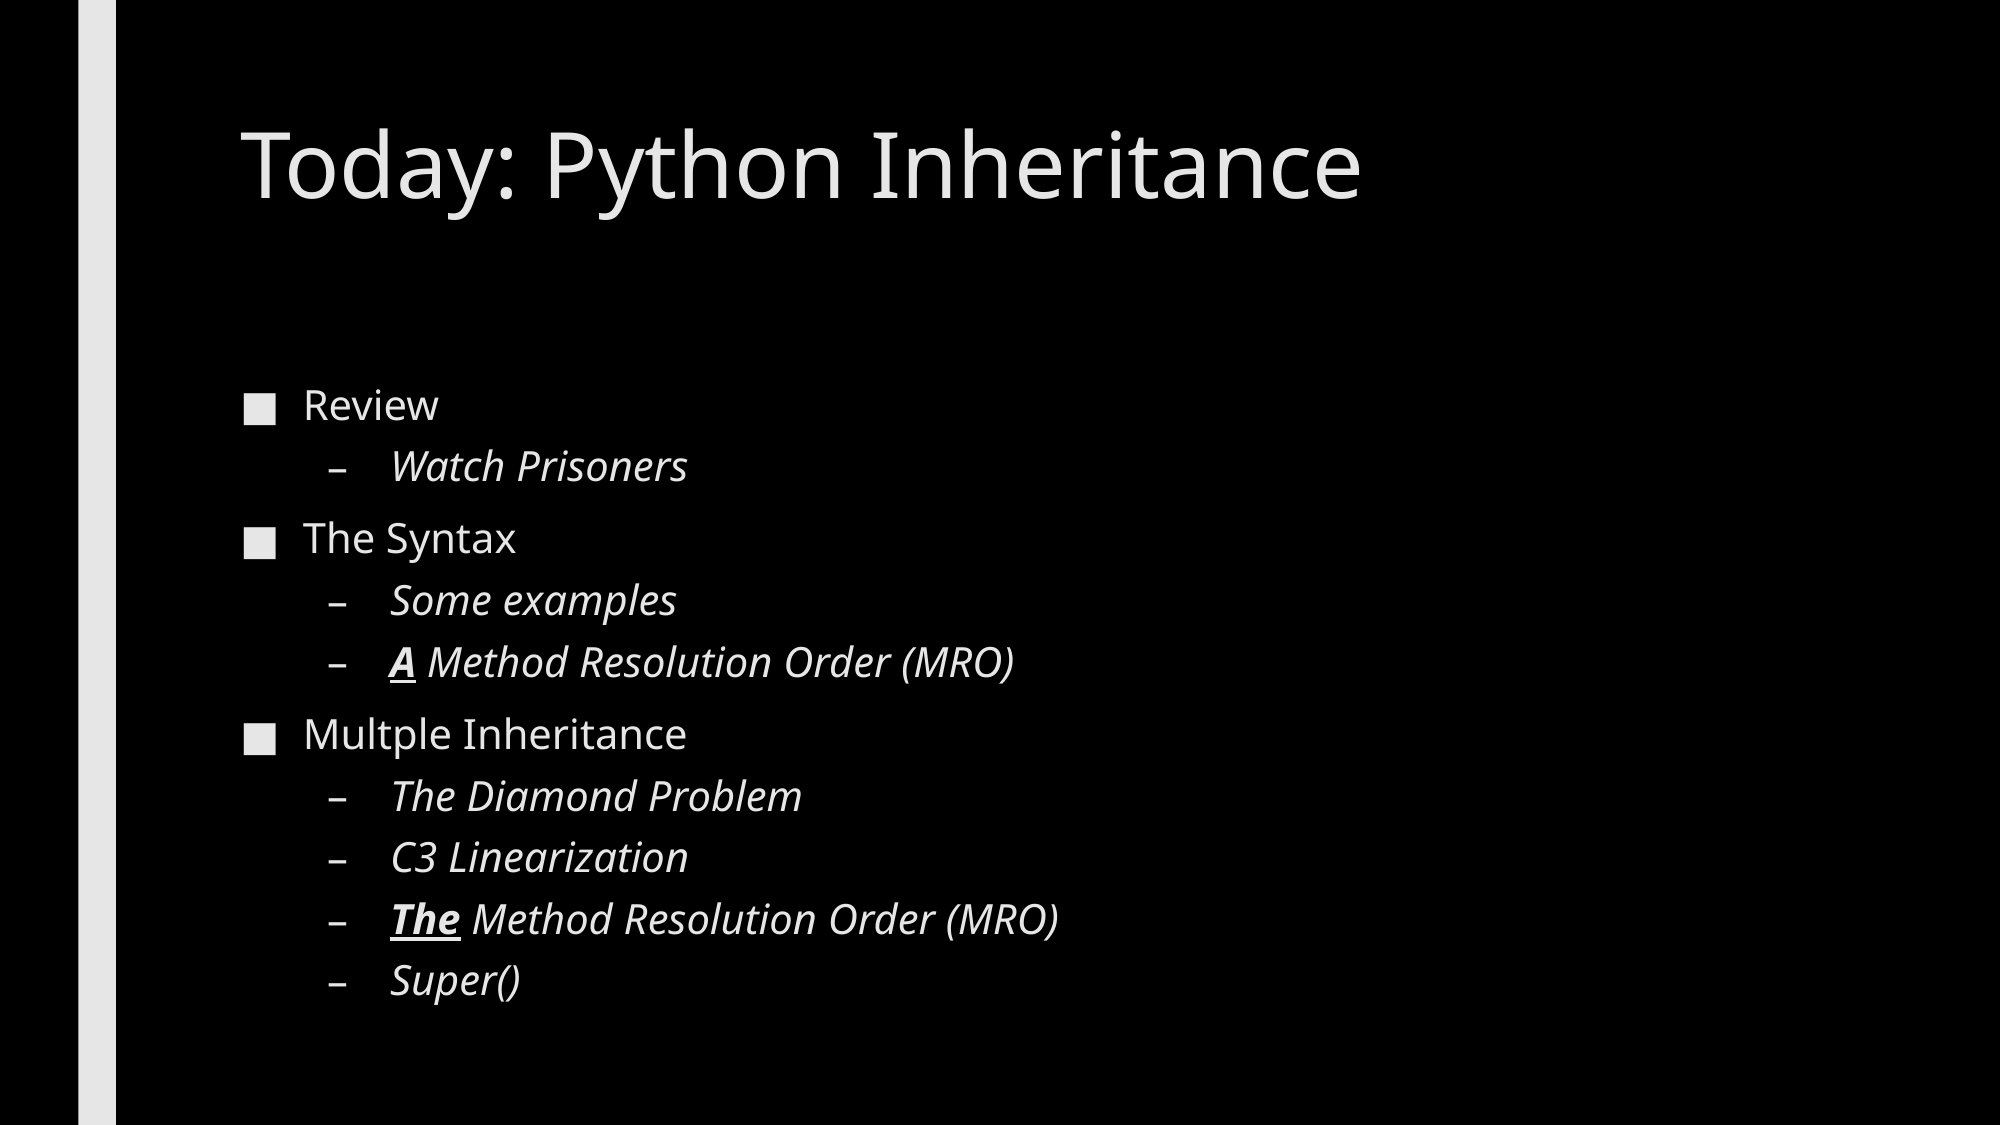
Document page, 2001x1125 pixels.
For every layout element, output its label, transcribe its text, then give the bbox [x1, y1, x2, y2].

title Today: Python Inheritance [225, 112, 1800, 357]
list Review Watch Prisoners The Syntax Some examples A Method Resolution Order (MRO) Multple Inheritance The Diamond Problem C3 Linearization The Method Resolution Order (MRO) Super() [225, 375, 1800, 1020]
